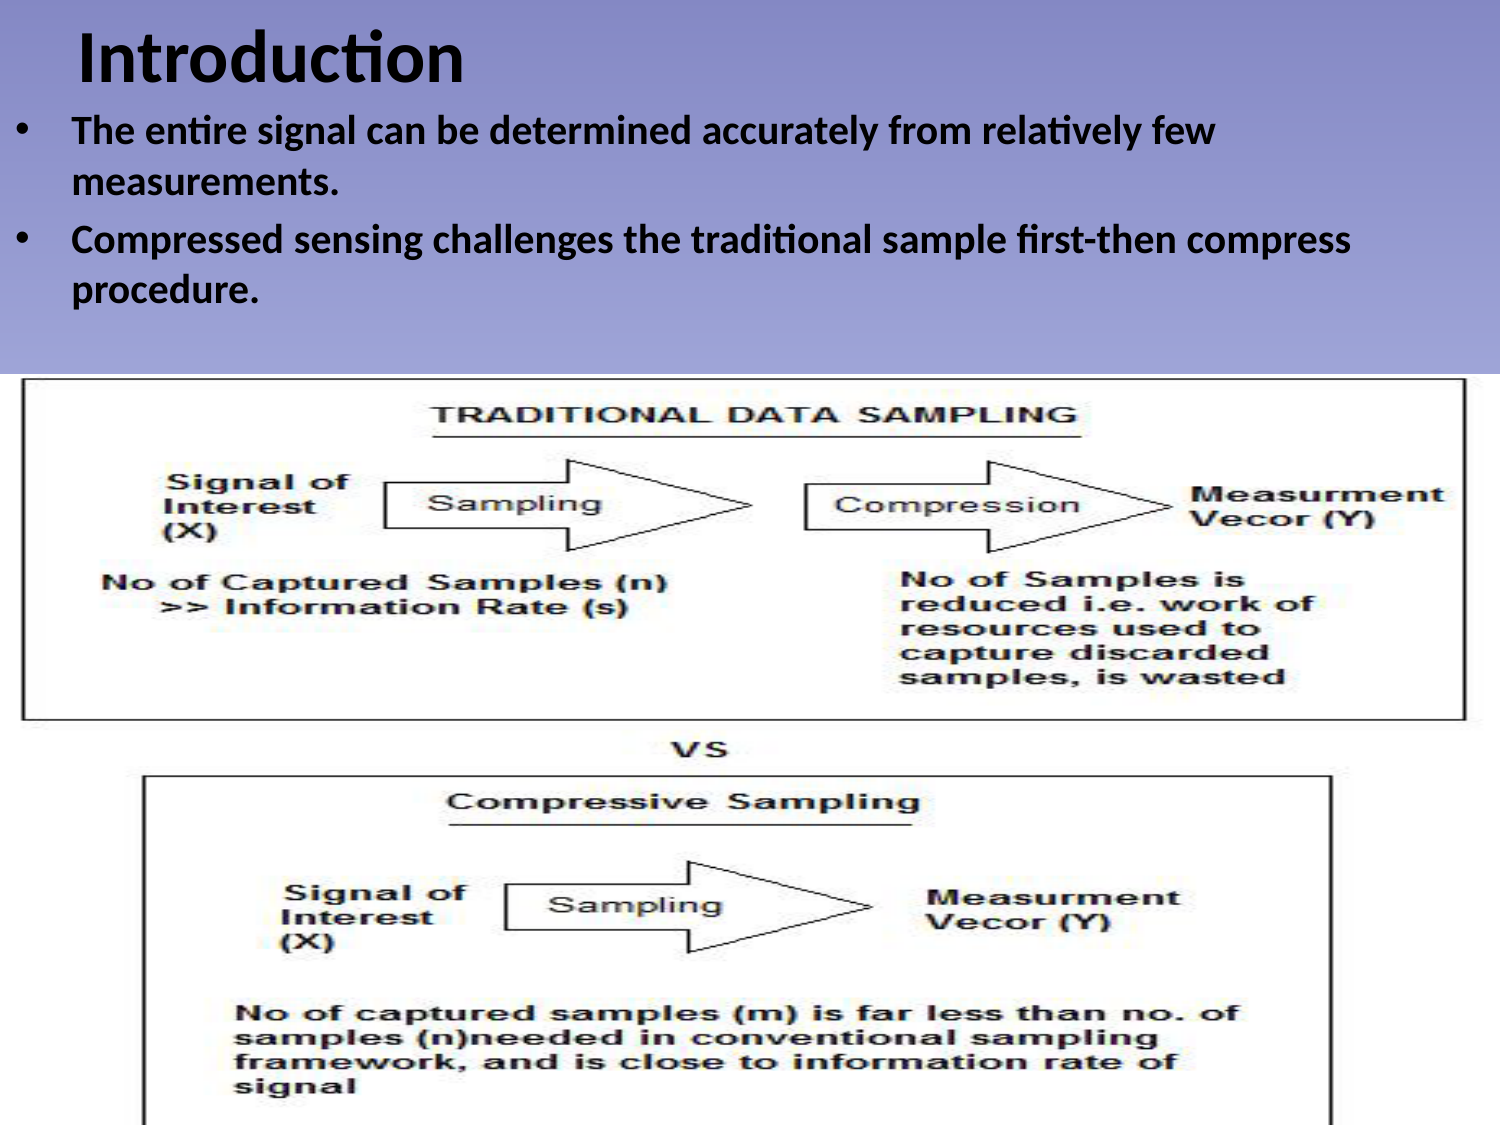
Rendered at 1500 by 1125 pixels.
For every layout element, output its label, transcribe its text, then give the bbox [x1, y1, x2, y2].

picture [0, 374, 1500, 1125]
text_box Introduction [50, 0, 775, 105]
list The entire signal can be determined accurately from relatively few measurements. Compressed sensing challenges the traditional sample first-then compress procedure. [0, 37, 1438, 373]
